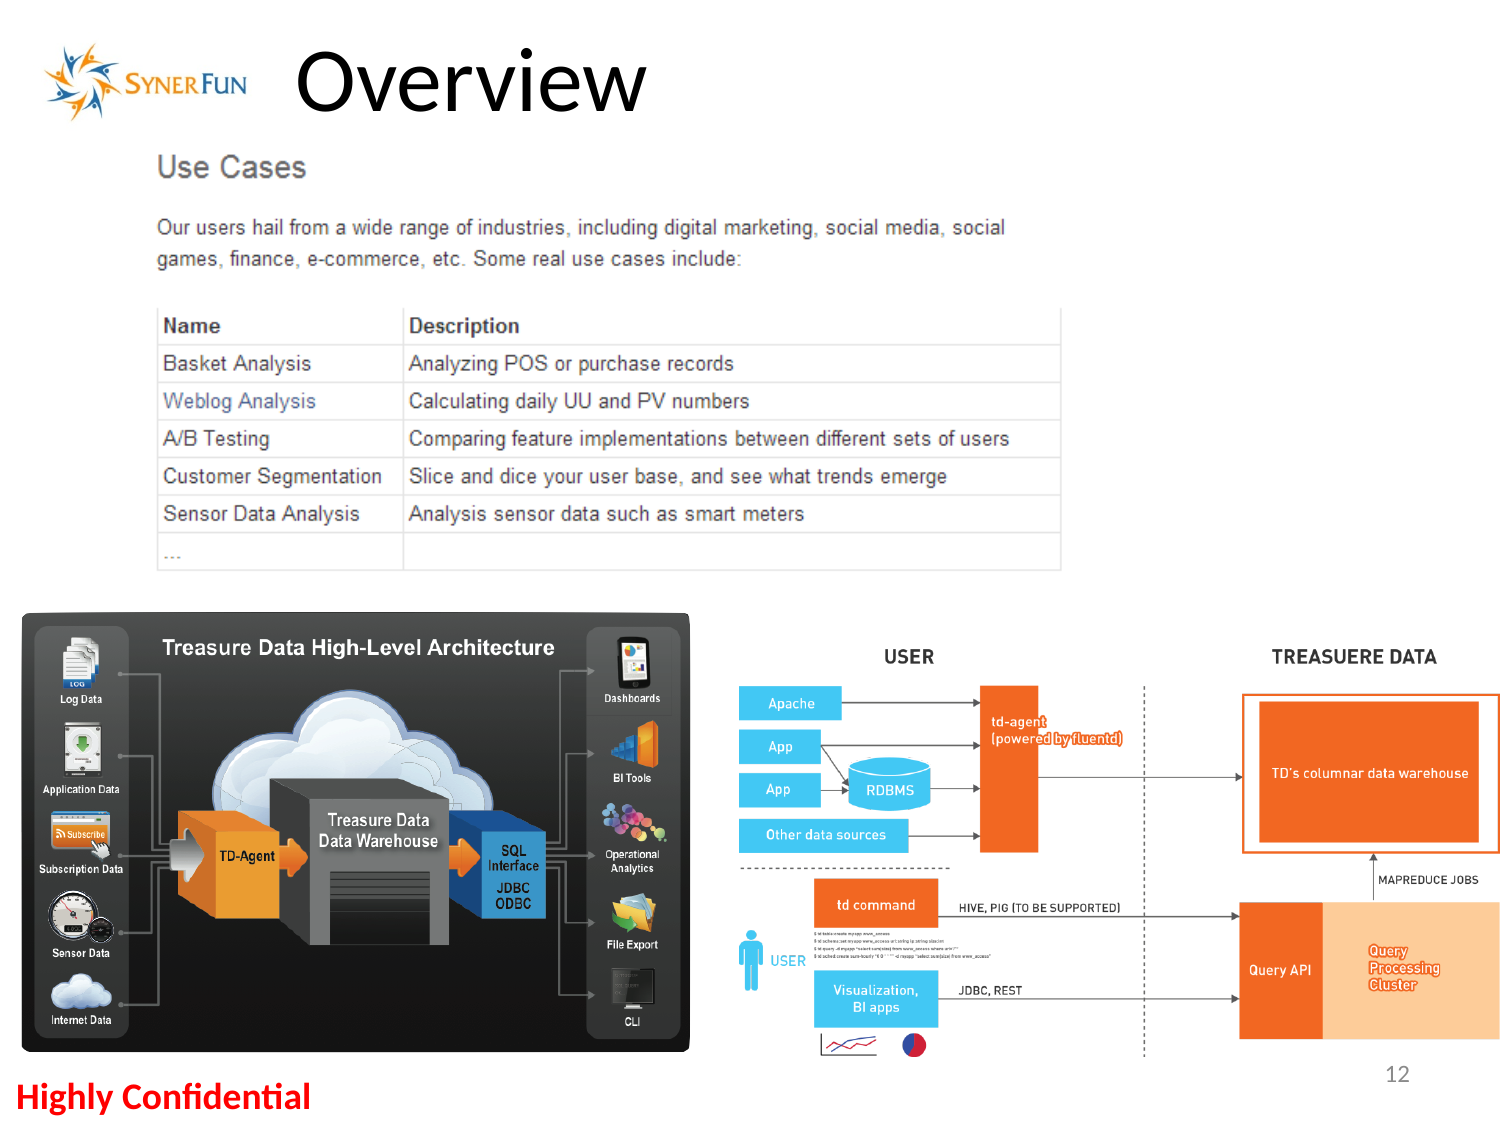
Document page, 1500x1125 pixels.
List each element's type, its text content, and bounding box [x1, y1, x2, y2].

picture [739, 646, 1500, 1058]
slide_number 12 [1074, 1065, 1425, 1103]
title Overview [17, 11, 928, 138]
picture [0, 0, 1076, 579]
picture [20, 610, 691, 1053]
